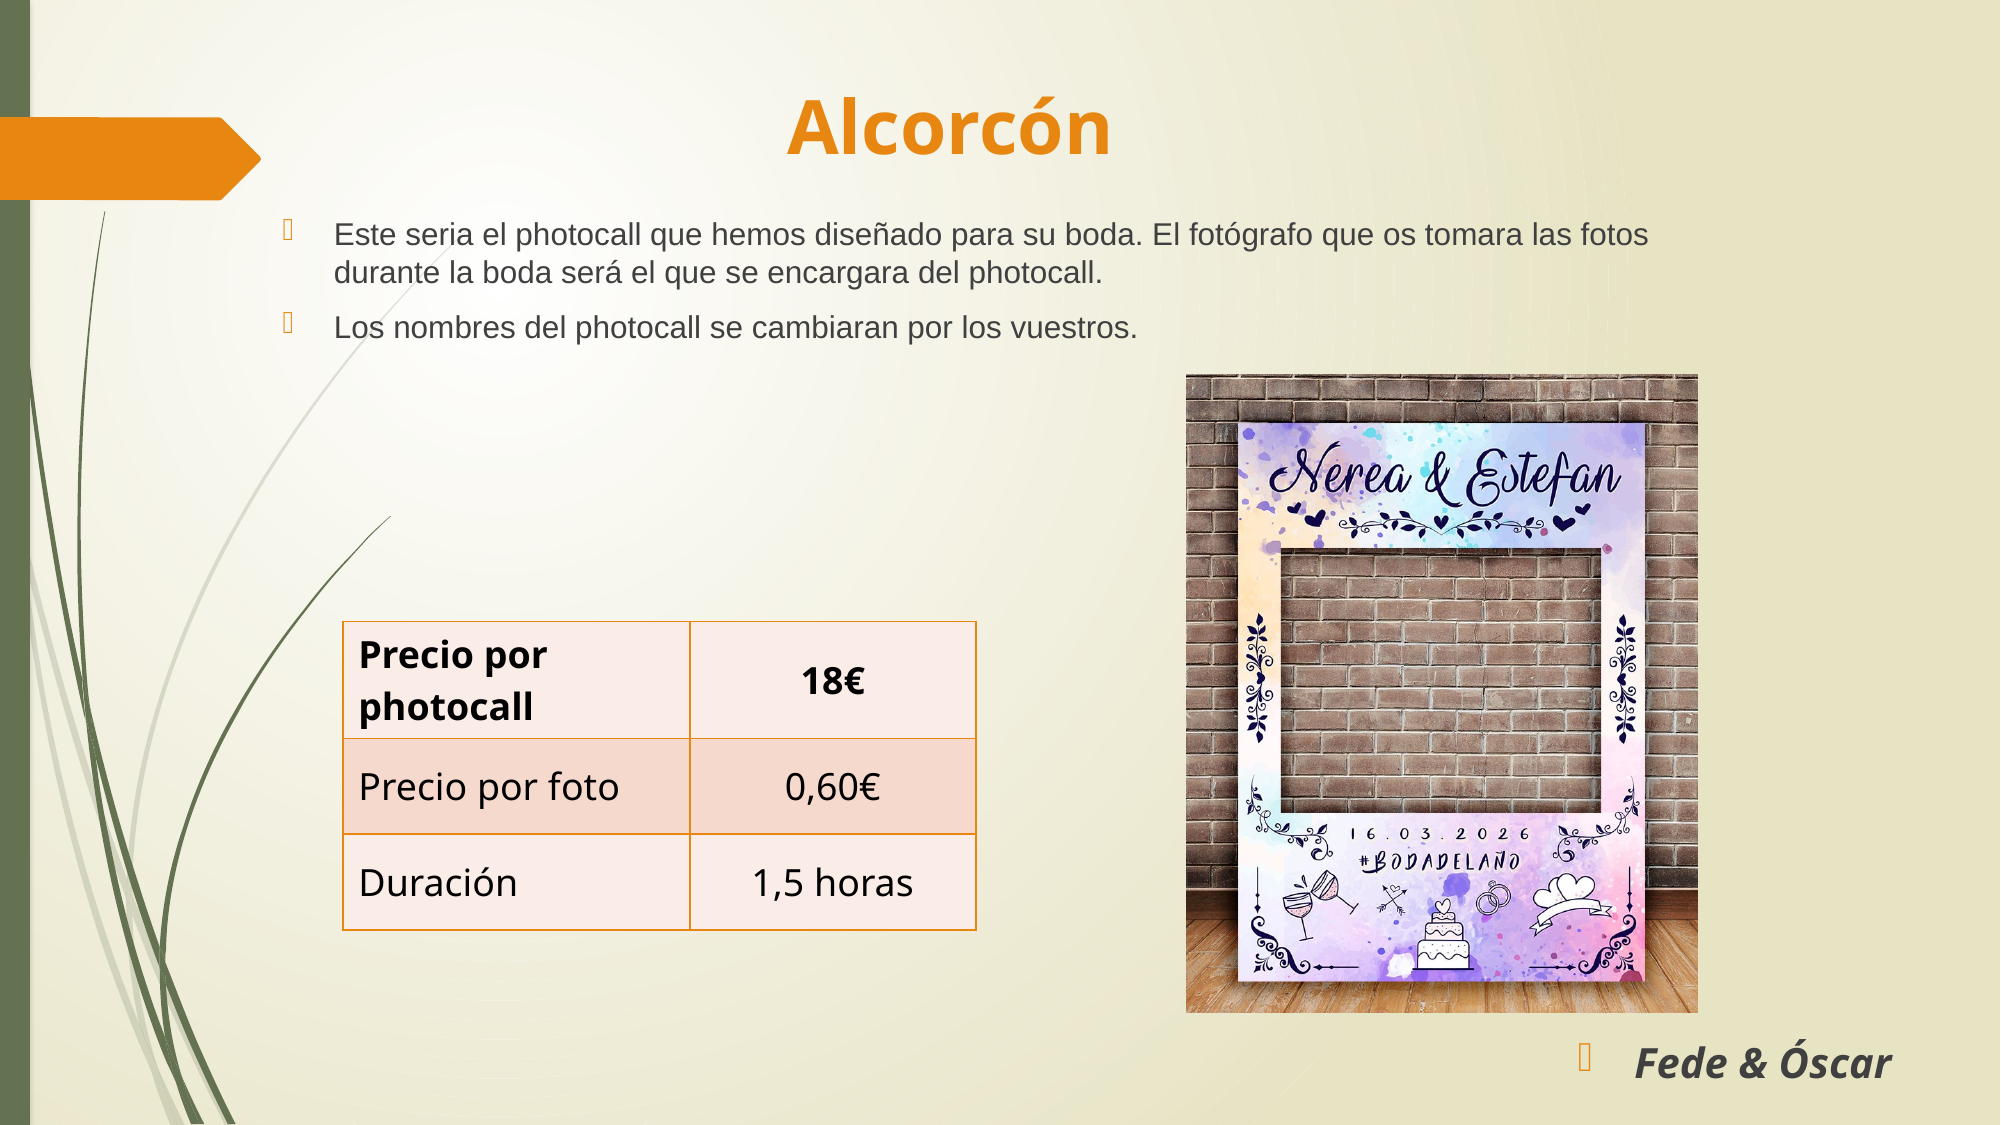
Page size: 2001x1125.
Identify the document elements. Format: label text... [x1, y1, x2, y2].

text_box Fede & Óscar [1563, 1029, 1979, 1108]
table_cell Precio por foto [344, 739, 689, 833]
table_cell Duración [344, 835, 689, 929]
title Alcorcón [219, 19, 1682, 230]
table_header Precio por photocall [344, 622, 689, 738]
table_header 18€ [691, 622, 975, 738]
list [1186, 374, 1698, 1014]
table_cell 1,5 horas [691, 835, 975, 929]
table_cell 0,60€ [691, 739, 975, 833]
text_box Este seria el photocall que hemos diseñado para su boda. El fotógrafo que os tomara las fotos durante la boda será el que se encargara del photocall. Los nombres del photocall se cambiaran por los vuestros. [267, 206, 1731, 353]
